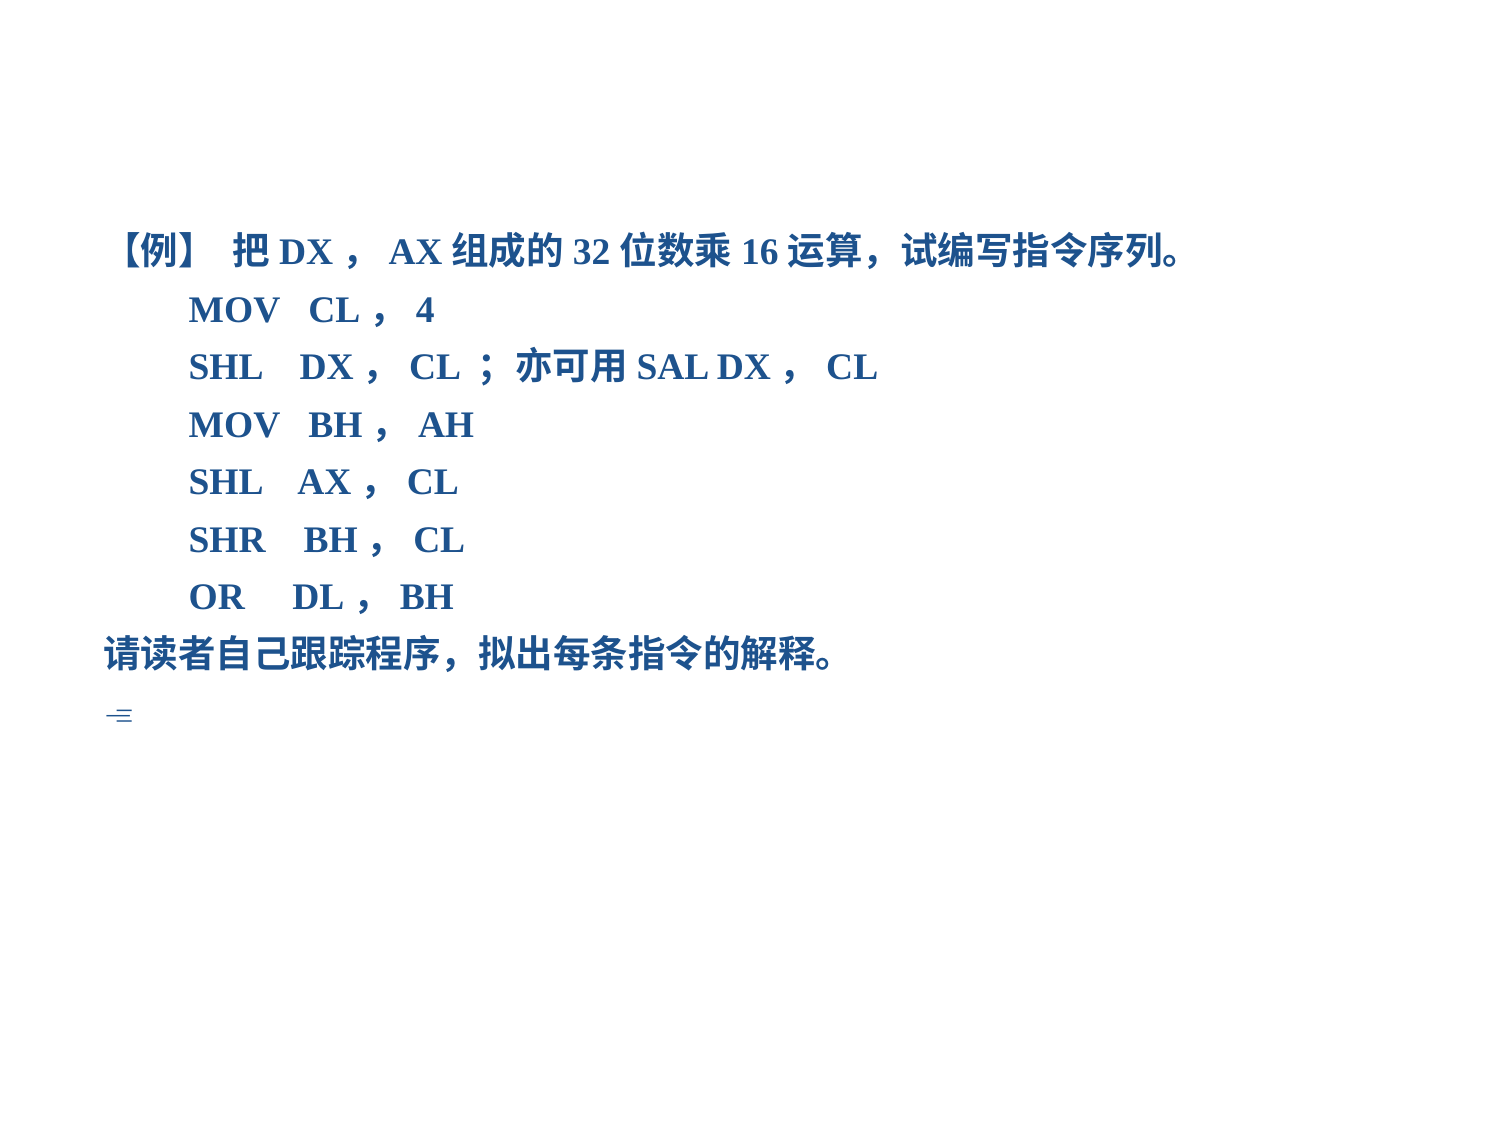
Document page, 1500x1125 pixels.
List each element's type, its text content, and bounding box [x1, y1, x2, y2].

text_box 【例】 把DX，AX组成的32位数乘16运算，试编写指令序列。 MOV CL，4 SHL DX，CL ；亦可用SAL DX，CL MOV BH，AH SHL AX，CL SHR BH，CL OR DL，BH 请读者自己跟踪程序，拟出每条指令的解释。  [88, 219, 1451, 798]
